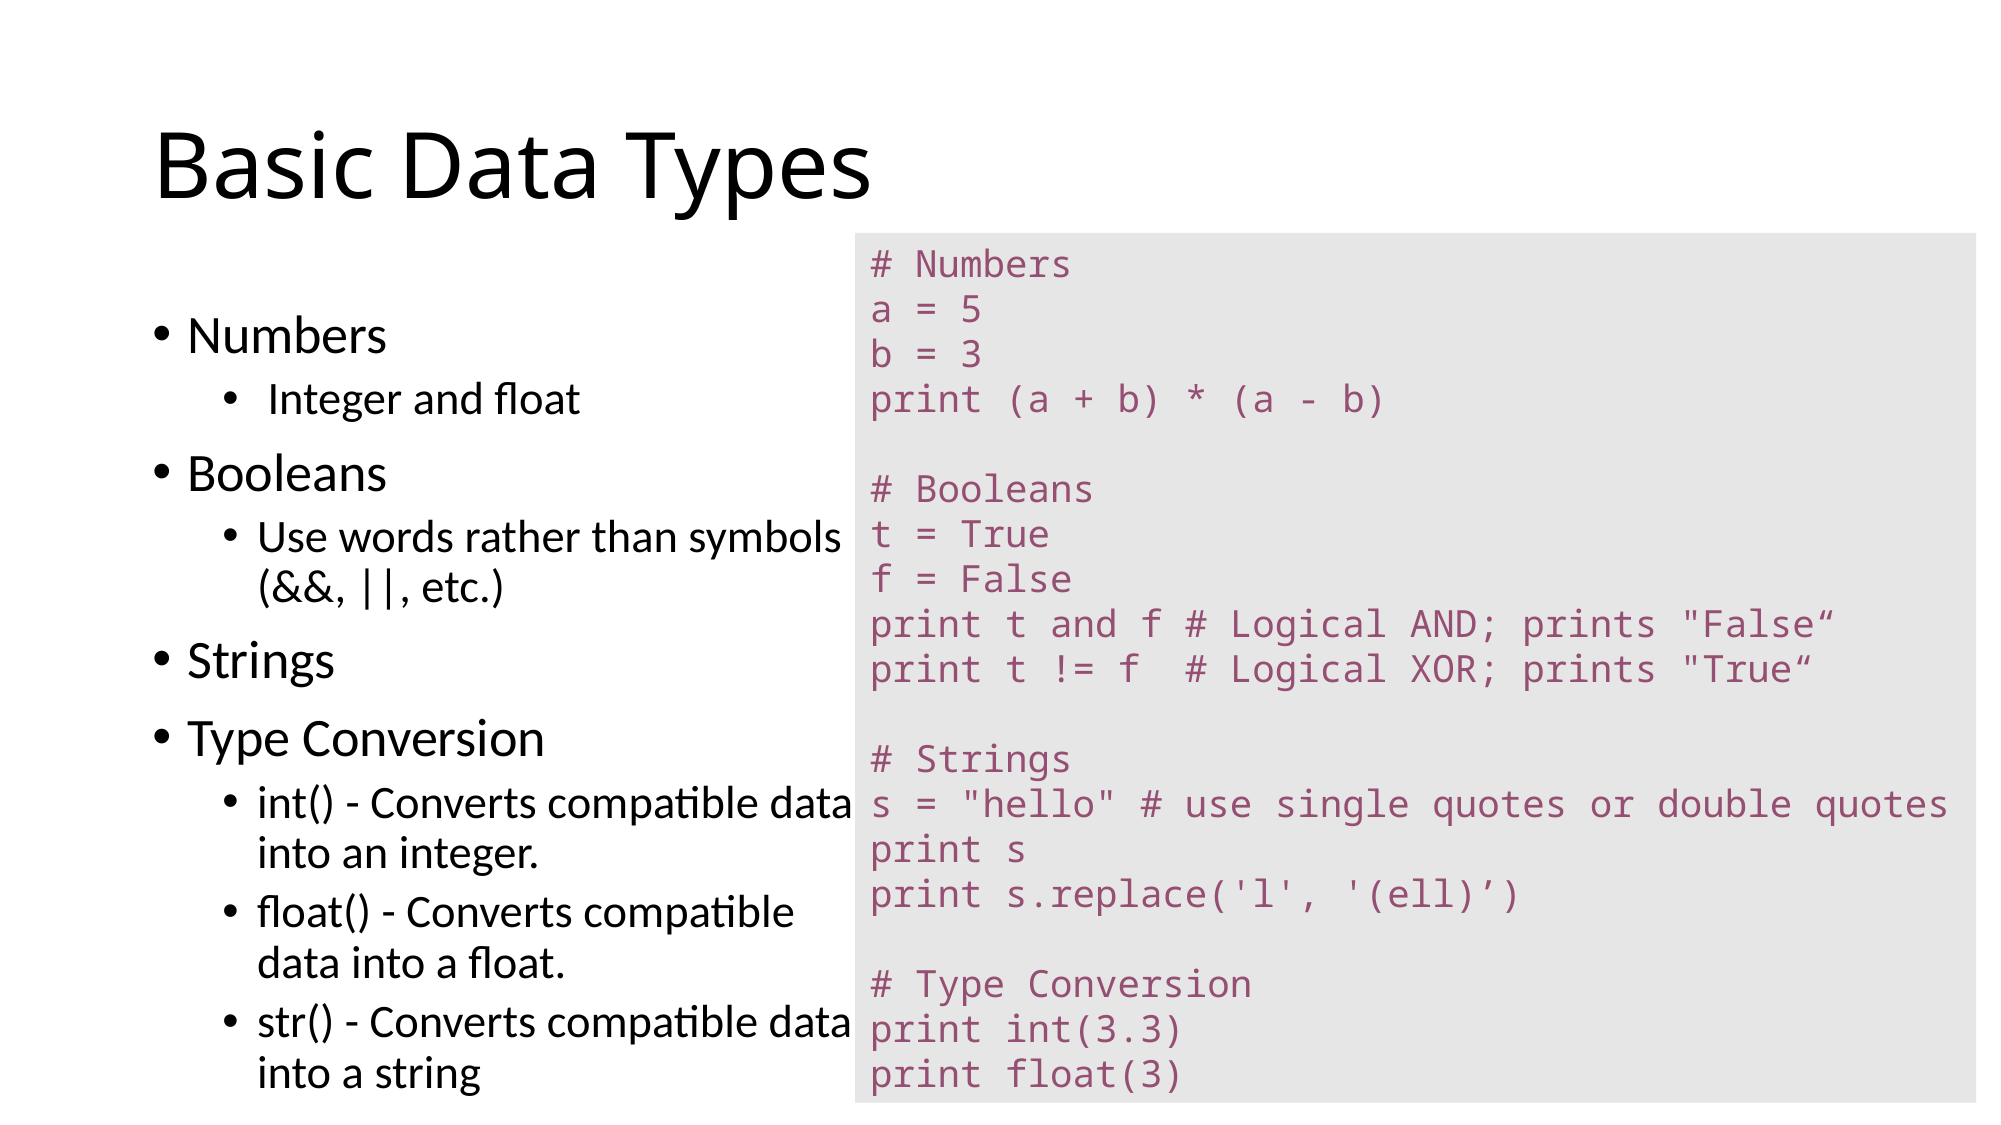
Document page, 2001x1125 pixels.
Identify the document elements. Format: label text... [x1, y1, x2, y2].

title Basic Data Types [137, 59, 1863, 278]
text_box # Numbers a = 5 b = 3 print (a + b) * (a - b) # Booleans t = True f = False print t and f # Logical AND; prints "False“ print t != f # Logical XOR; prints "True“ # Strings s = "hello" # use single quotes or double quotes print s print s.replace('l', '(ell)’) # Type Conversion print int(3.3) print float(3) [855, 232, 1977, 1103]
list Numbers Integer and float Booleans Use words rather than symbols (&&, ||, etc.) Strings Type Conversion int() - Converts compatible data into an integer. float() - Converts compatible data into a float. str() - Converts compatible data into a string [137, 299, 882, 1111]
